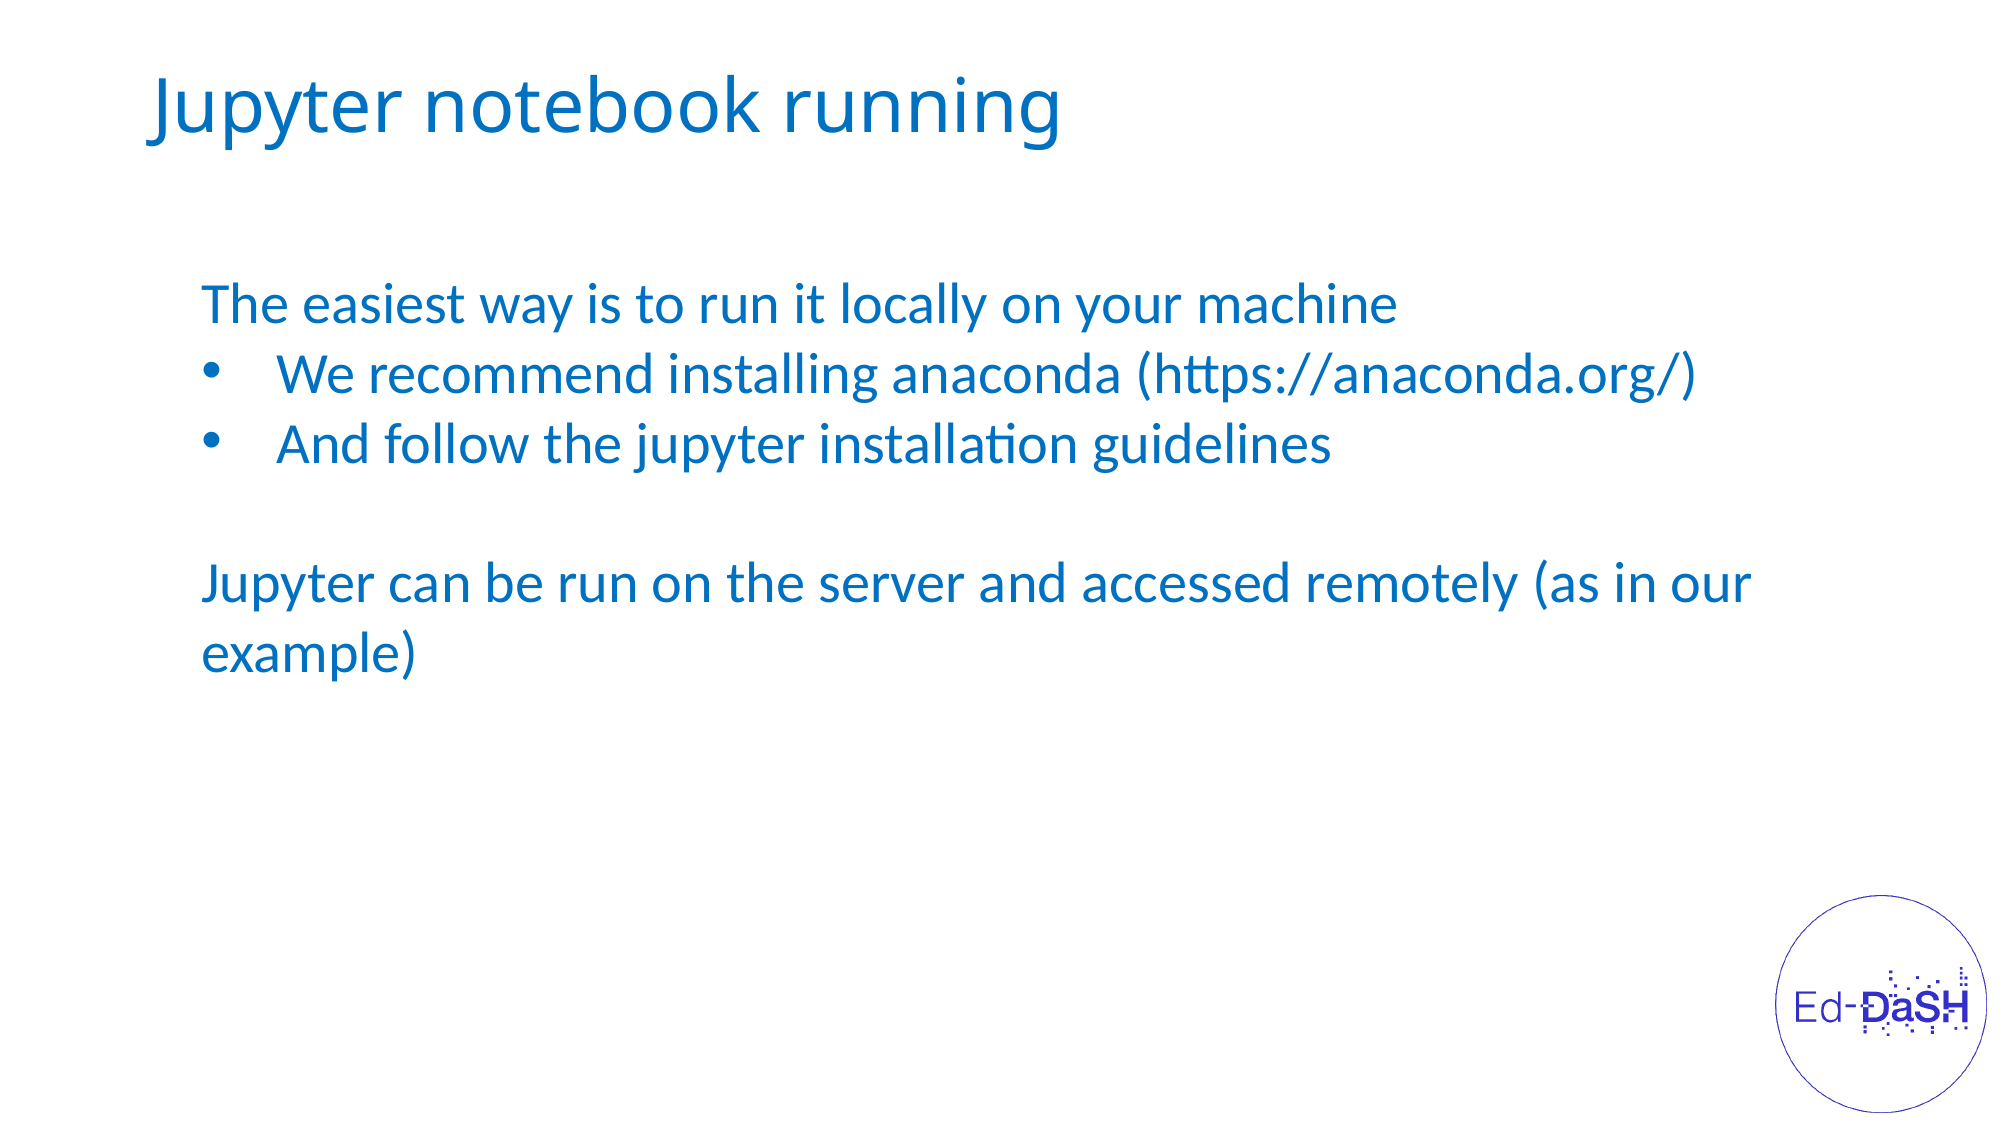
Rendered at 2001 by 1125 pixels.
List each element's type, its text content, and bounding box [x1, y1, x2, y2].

picture [1774, 895, 1987, 1113]
text_box The easiest way is to run it locally on your machine We recommend installing anaconda (https://anaconda.org/) And follow the jupyter installation guidelines Jupyter can be run on the server and accessed remotely (as in our example) [186, 257, 1788, 972]
title Jupyter notebook running [137, 59, 1863, 157]
